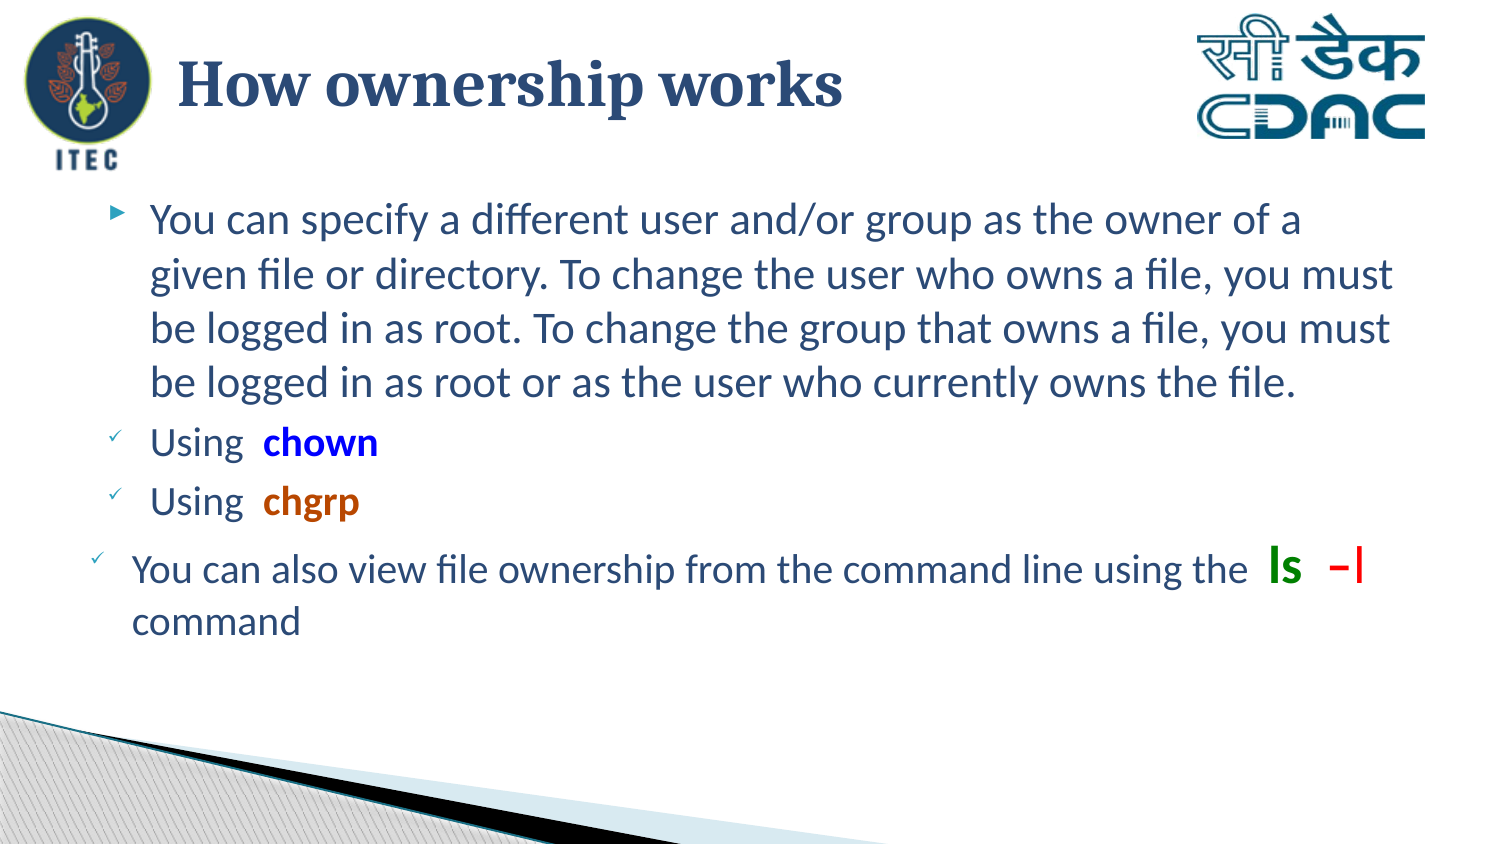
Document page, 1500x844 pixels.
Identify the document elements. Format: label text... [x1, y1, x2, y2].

title How ownership works [162, 9, 1500, 150]
list You can specify a different user and/or group as the owner of a given file or directory. To change the user who owns a file, you must be logged in as root. To change the group that owns a file, you must be logged in as root or as the user who currently owns the file. Using chown Using chgrp You can also view file ownership from the command line using the ls –l command [75, 182, 1425, 740]
picture [0, 8, 175, 183]
